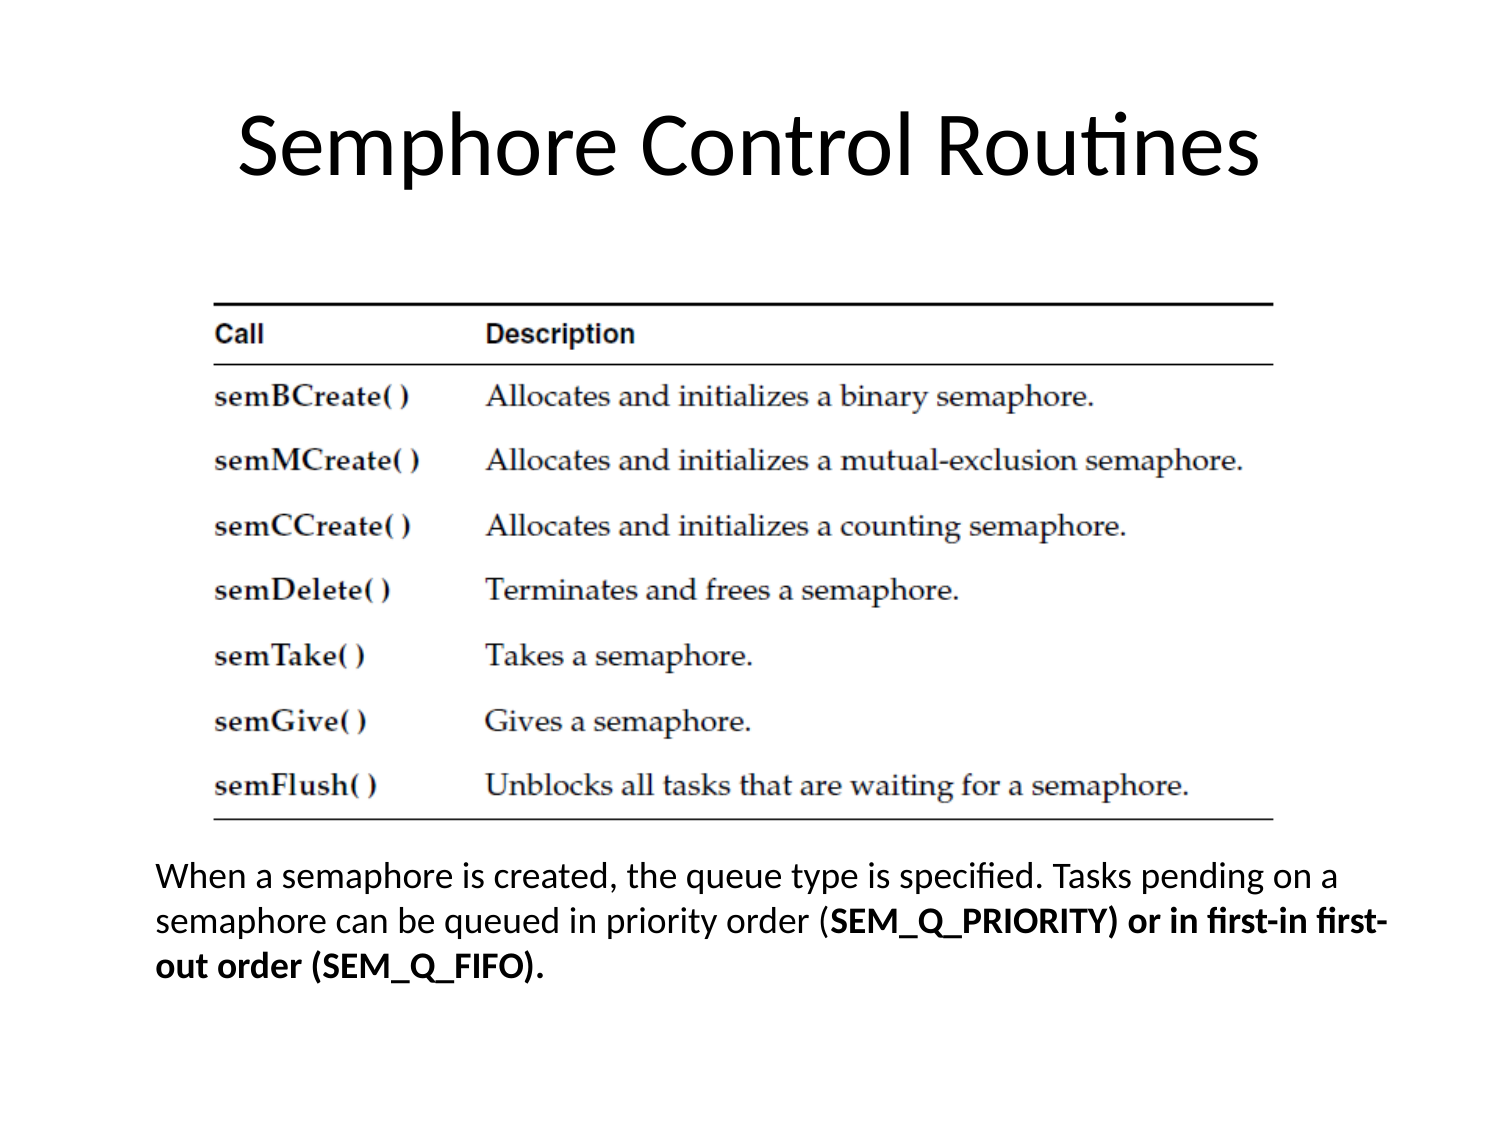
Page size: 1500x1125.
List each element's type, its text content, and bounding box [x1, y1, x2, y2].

title Semphore Control Routines [75, 45, 1425, 233]
picture [191, 288, 1308, 837]
text_box When a semaphore is created, the queue type is specified. Tasks pending on a semaphore can be queued in priority order (SEM_Q_PRIORITY) or in first-in first-out order (SEM_Q_FIFO). [140, 843, 1430, 994]
